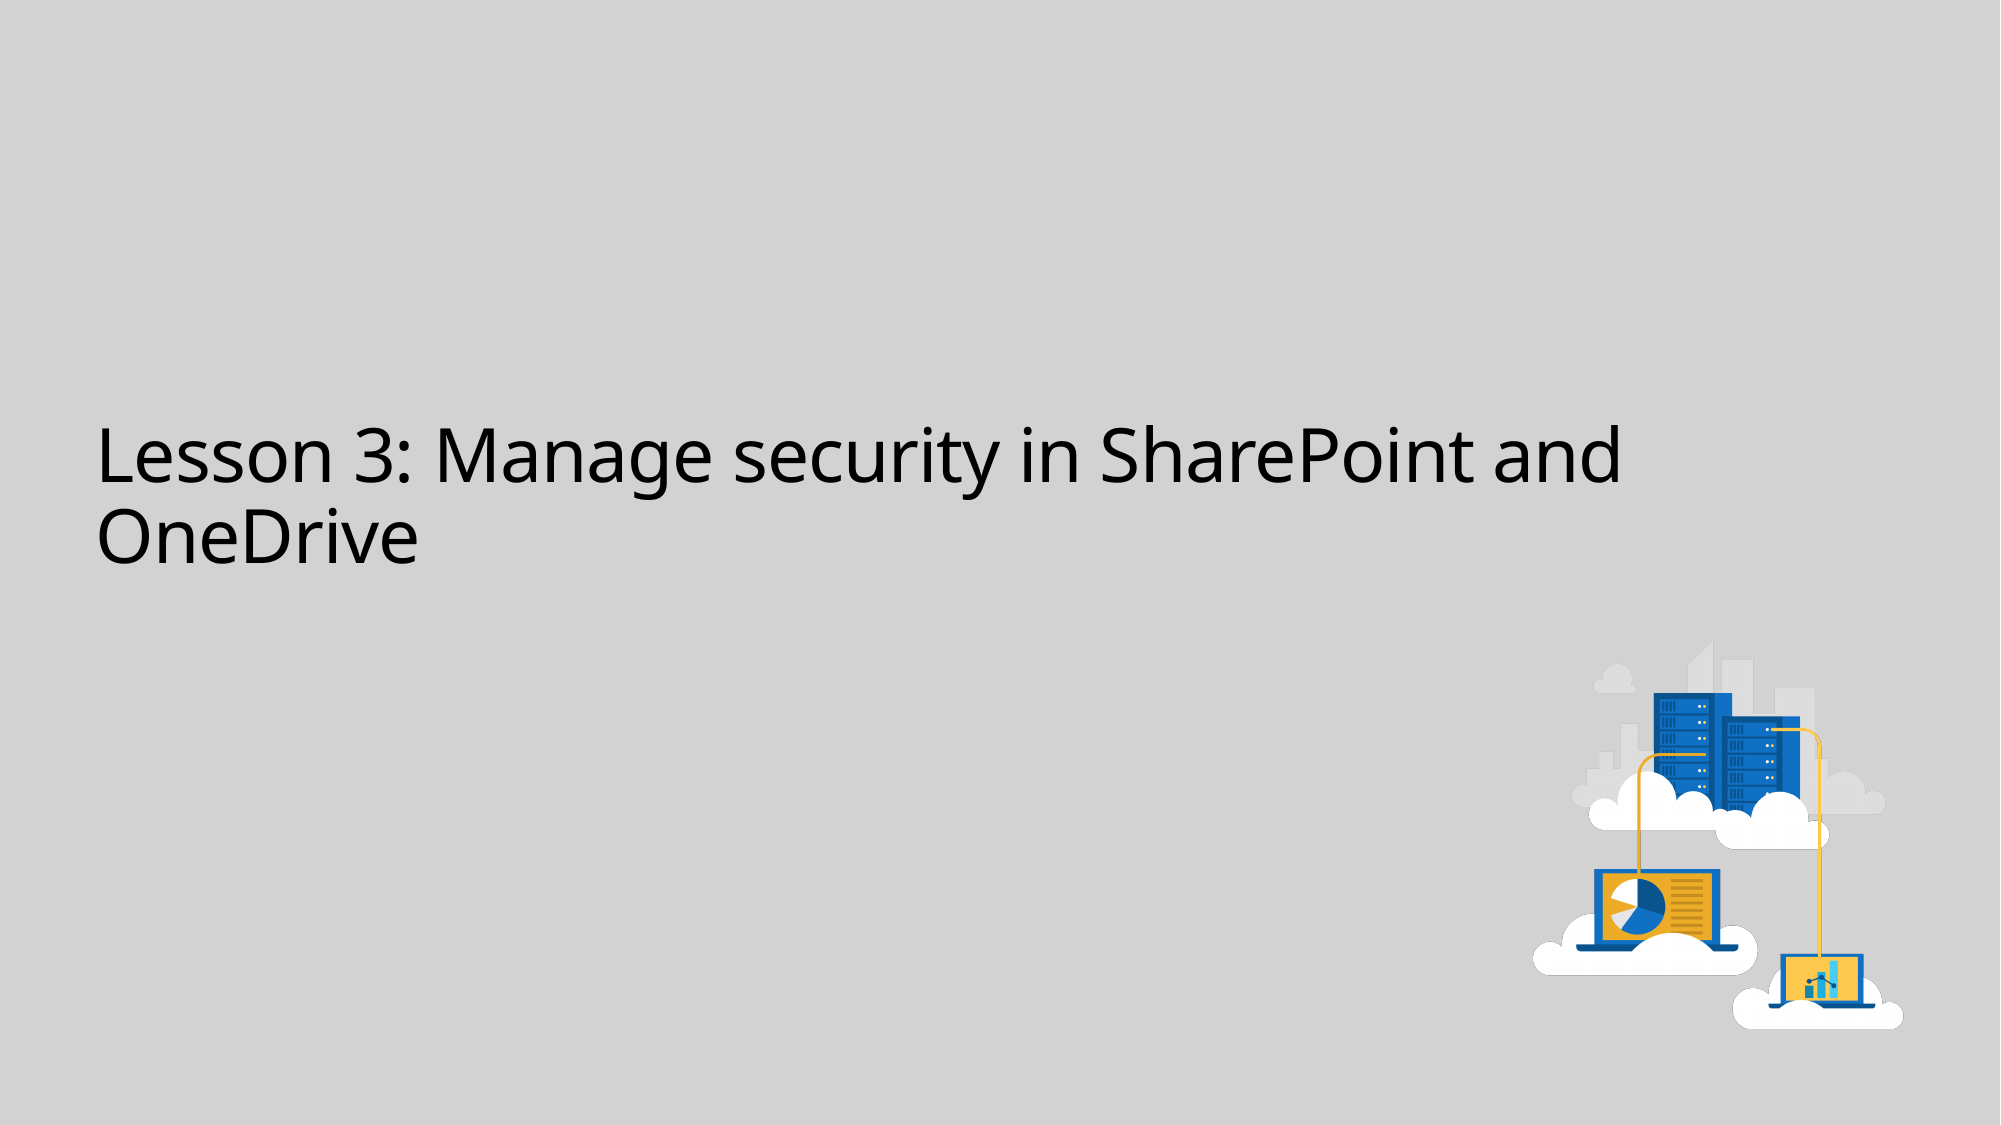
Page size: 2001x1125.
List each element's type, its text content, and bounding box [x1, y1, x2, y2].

picture [1532, 639, 1905, 1029]
title Lesson 3: Manage security in SharePoint and OneDrive [95, 415, 1952, 580]
